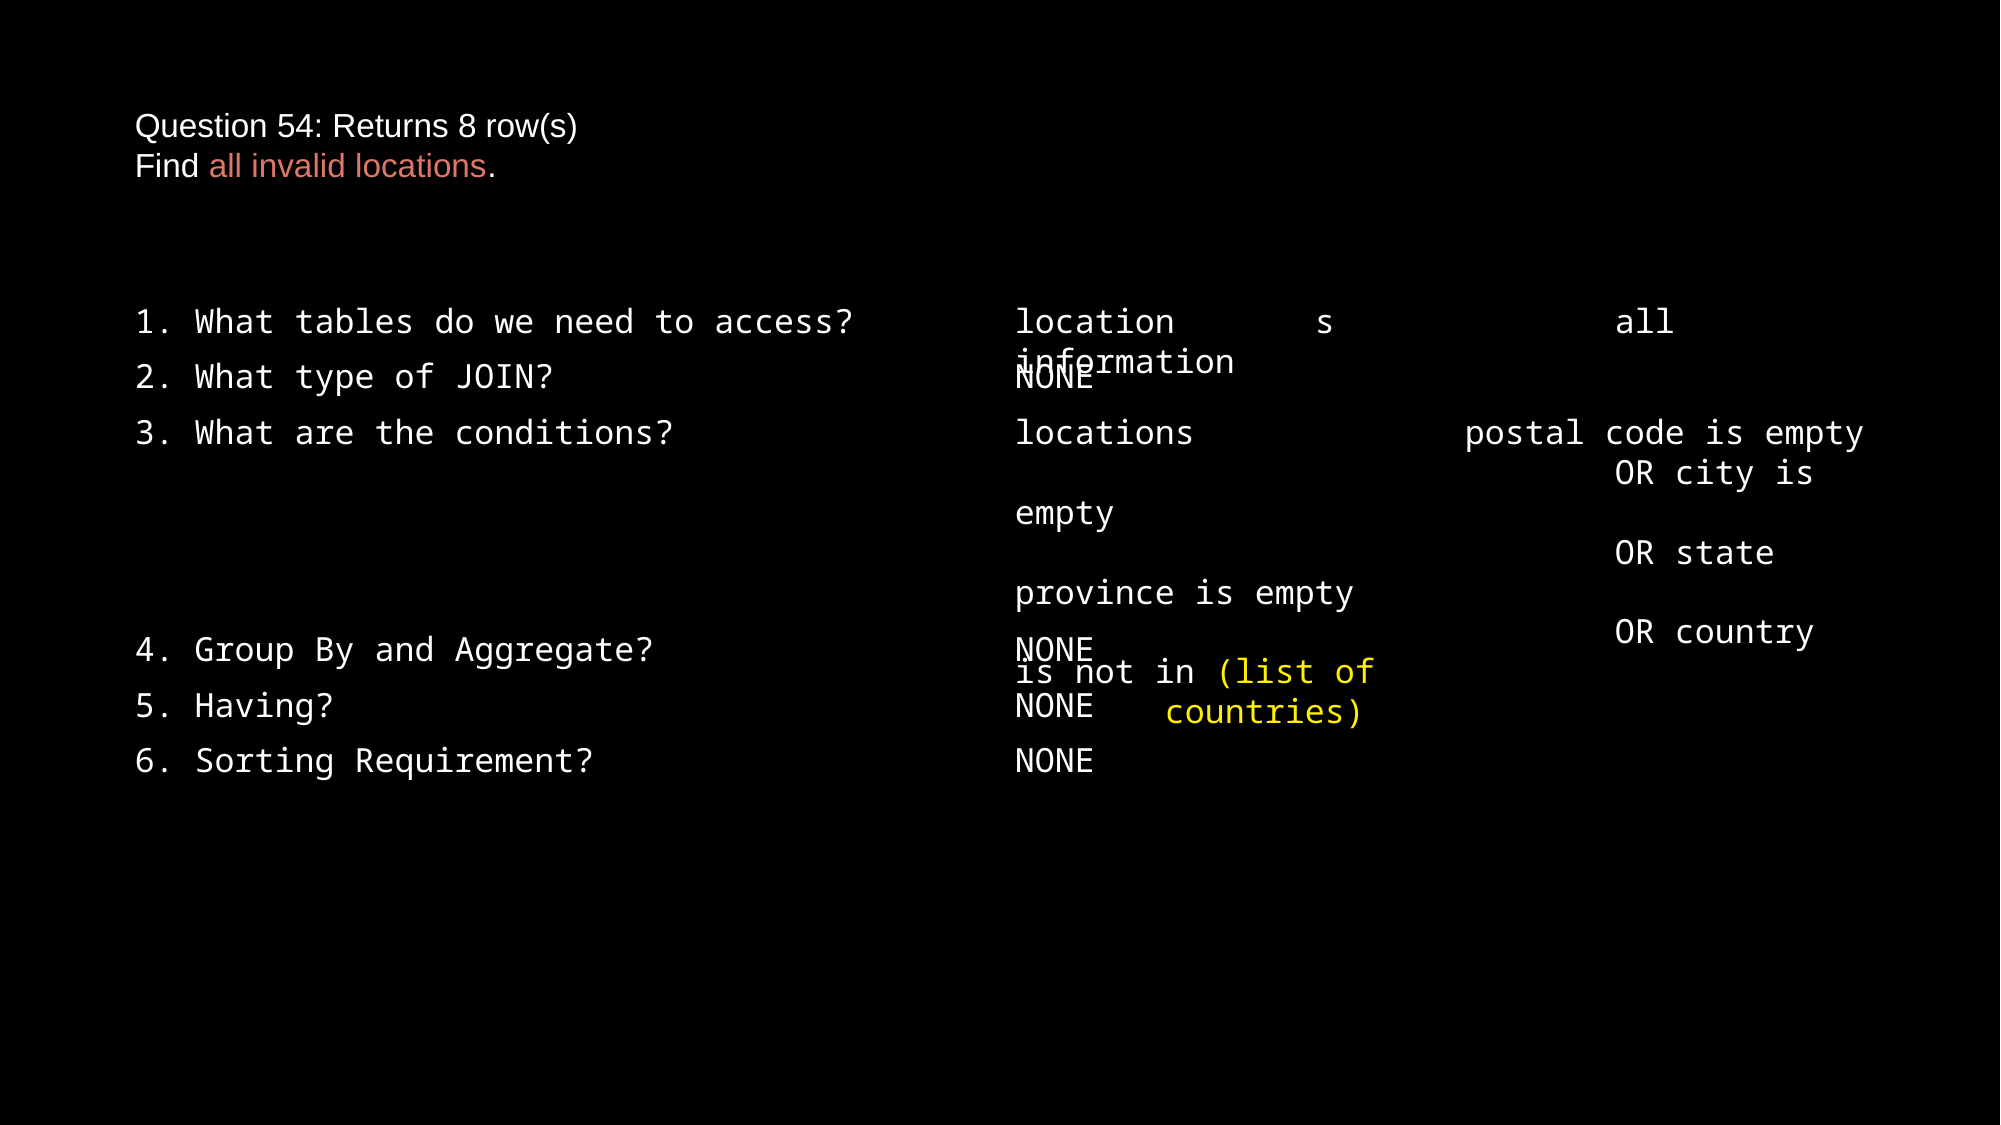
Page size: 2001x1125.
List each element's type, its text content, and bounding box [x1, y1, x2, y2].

text_box 4. Group By and Aggregate? [119, 620, 999, 676]
text_box 2. What type of JOIN? [119, 348, 999, 403]
text_box 1. What tables do we need to access? [119, 292, 1000, 348]
text_box 6. Sorting Requirement? [119, 731, 999, 787]
text_box locations postal code is empty OR city is empty OR state province is empty OR country is not in (list of countries) [999, 403, 1881, 620]
text_box NONE [999, 620, 1881, 676]
text_box 3. What are the conditions? [119, 403, 999, 459]
text_box NONE [999, 348, 1881, 403]
text_box NONE [999, 676, 1881, 731]
text_box location s all information [1000, 292, 1881, 348]
text_box Question 54: Returns 8 row(s) Find all invalid locations. [119, 96, 1881, 192]
text_box NONE [999, 731, 1881, 787]
text_box 5. Having? [119, 676, 999, 731]
